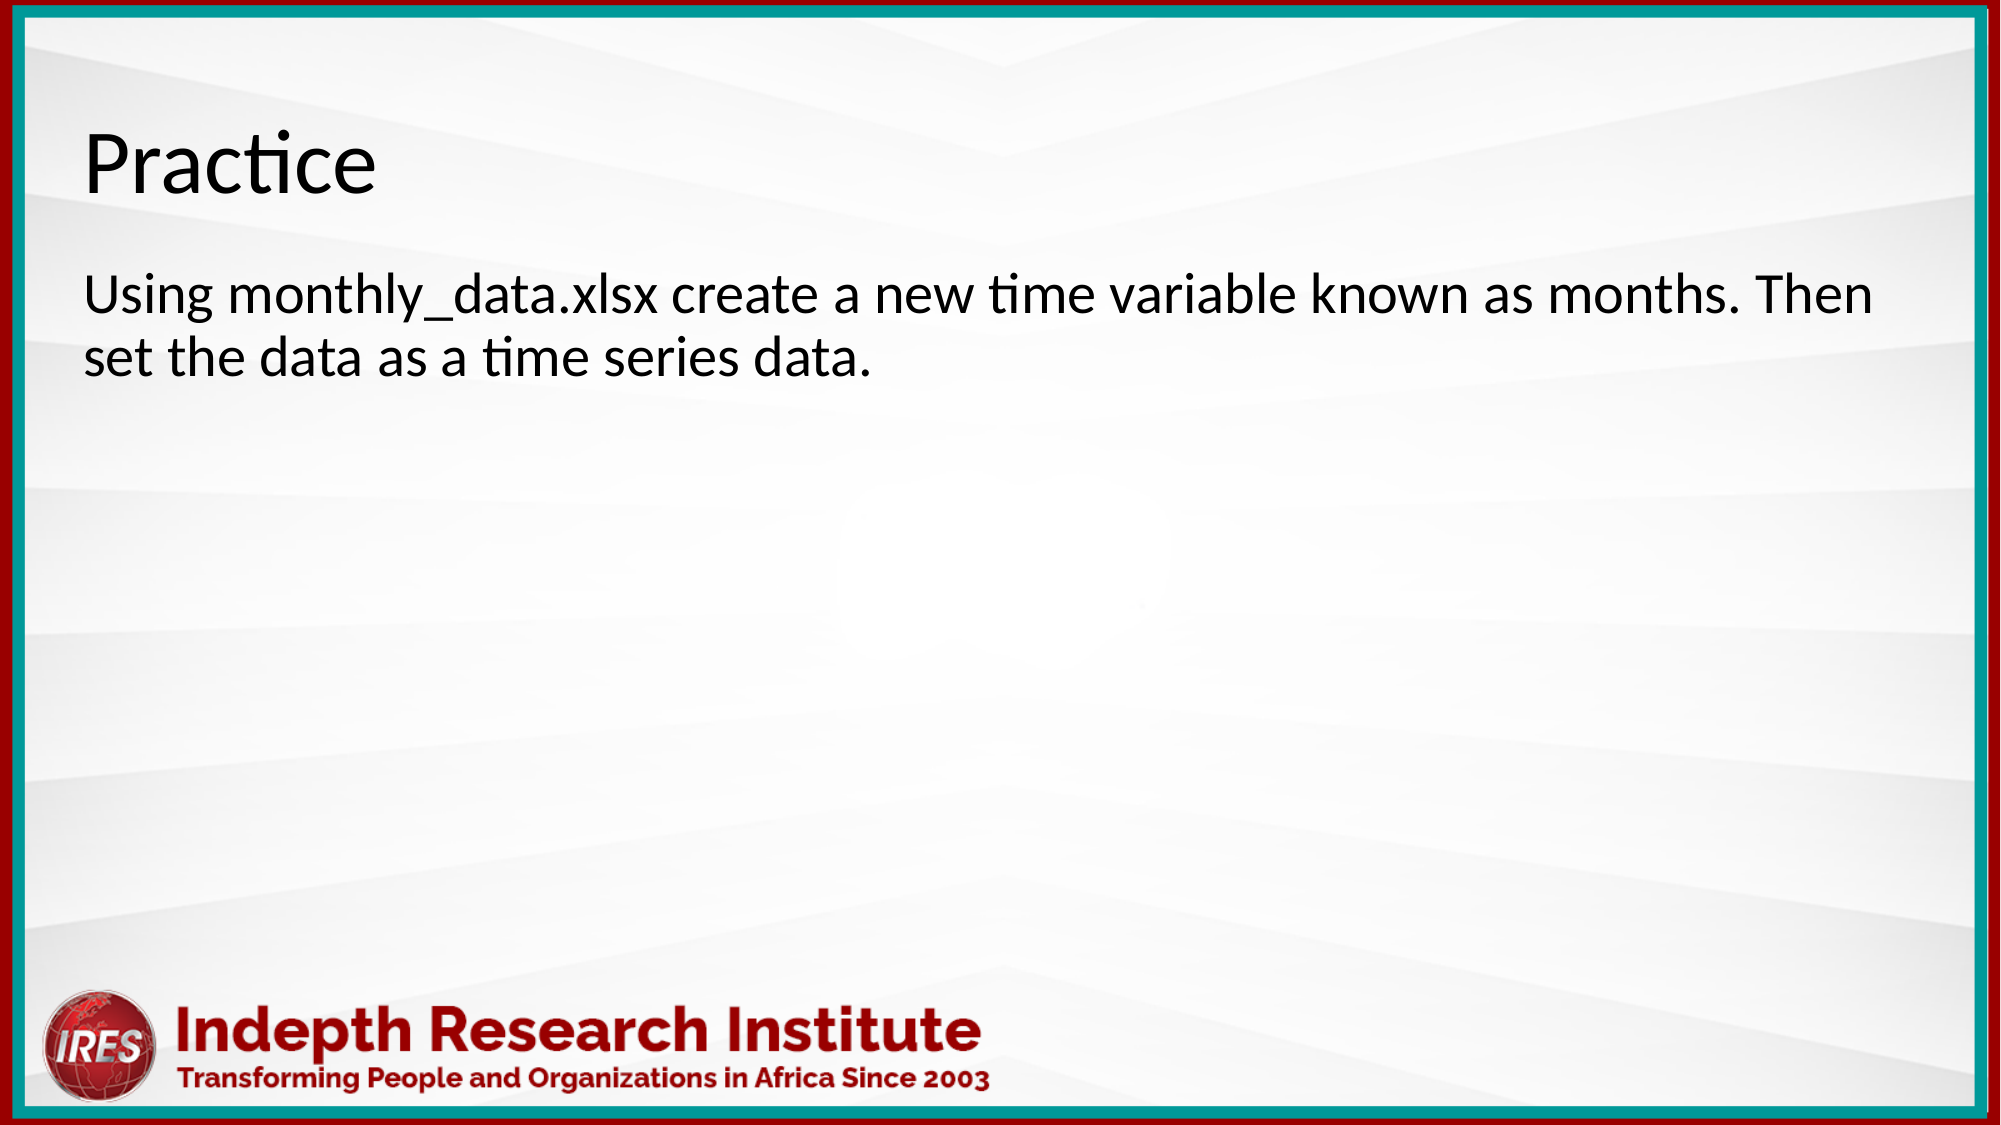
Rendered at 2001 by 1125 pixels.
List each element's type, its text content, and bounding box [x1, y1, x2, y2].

title Practice [68, 97, 1932, 232]
picture [0, 0, 2001, 1125]
list Using monthly_data.xlsx create a new time variable known as months. Then set the data as a time series data. [68, 256, 1932, 1000]
